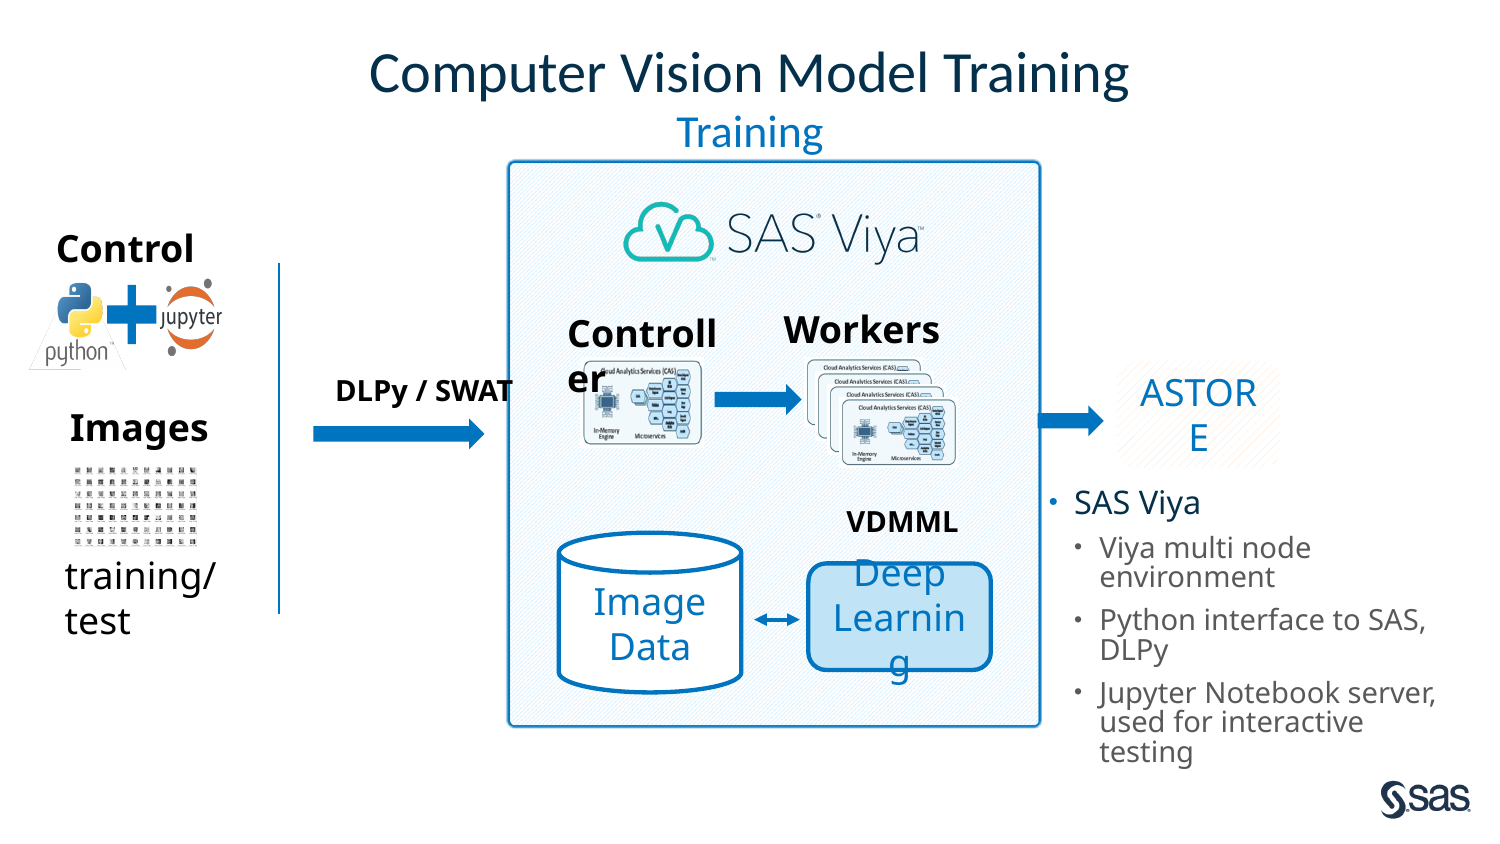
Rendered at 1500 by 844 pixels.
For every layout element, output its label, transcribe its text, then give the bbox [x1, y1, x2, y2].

text_box Controller [552, 302, 746, 408]
picture [579, 356, 704, 448]
text_box Images [55, 396, 224, 457]
text_box ASTORE [1114, 358, 1283, 470]
text_box DLPy / SWAT [320, 364, 541, 415]
text_box [714, 382, 801, 417]
text_box training/ test [49, 544, 232, 650]
text_box Deep Learning [806, 561, 993, 673]
text_box [509, 162, 1041, 727]
text_box [311, 416, 487, 452]
picture [1379, 778, 1472, 821]
picture [73, 465, 197, 547]
text_box [1035, 403, 1106, 439]
list SAS Viya Viya multi node environment Python interface to SAS, DLPy Jupyter Notebook server, used for interactive testing [1033, 480, 1474, 778]
text_box Image Data [556, 530, 744, 695]
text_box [803, 357, 958, 468]
text_box Workers [768, 298, 956, 359]
text_box VDMML [831, 495, 974, 546]
list Training [645, 106, 855, 152]
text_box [29, 216, 278, 371]
picture [617, 197, 932, 268]
title Computer Vision Model Training [102, 31, 1398, 107]
